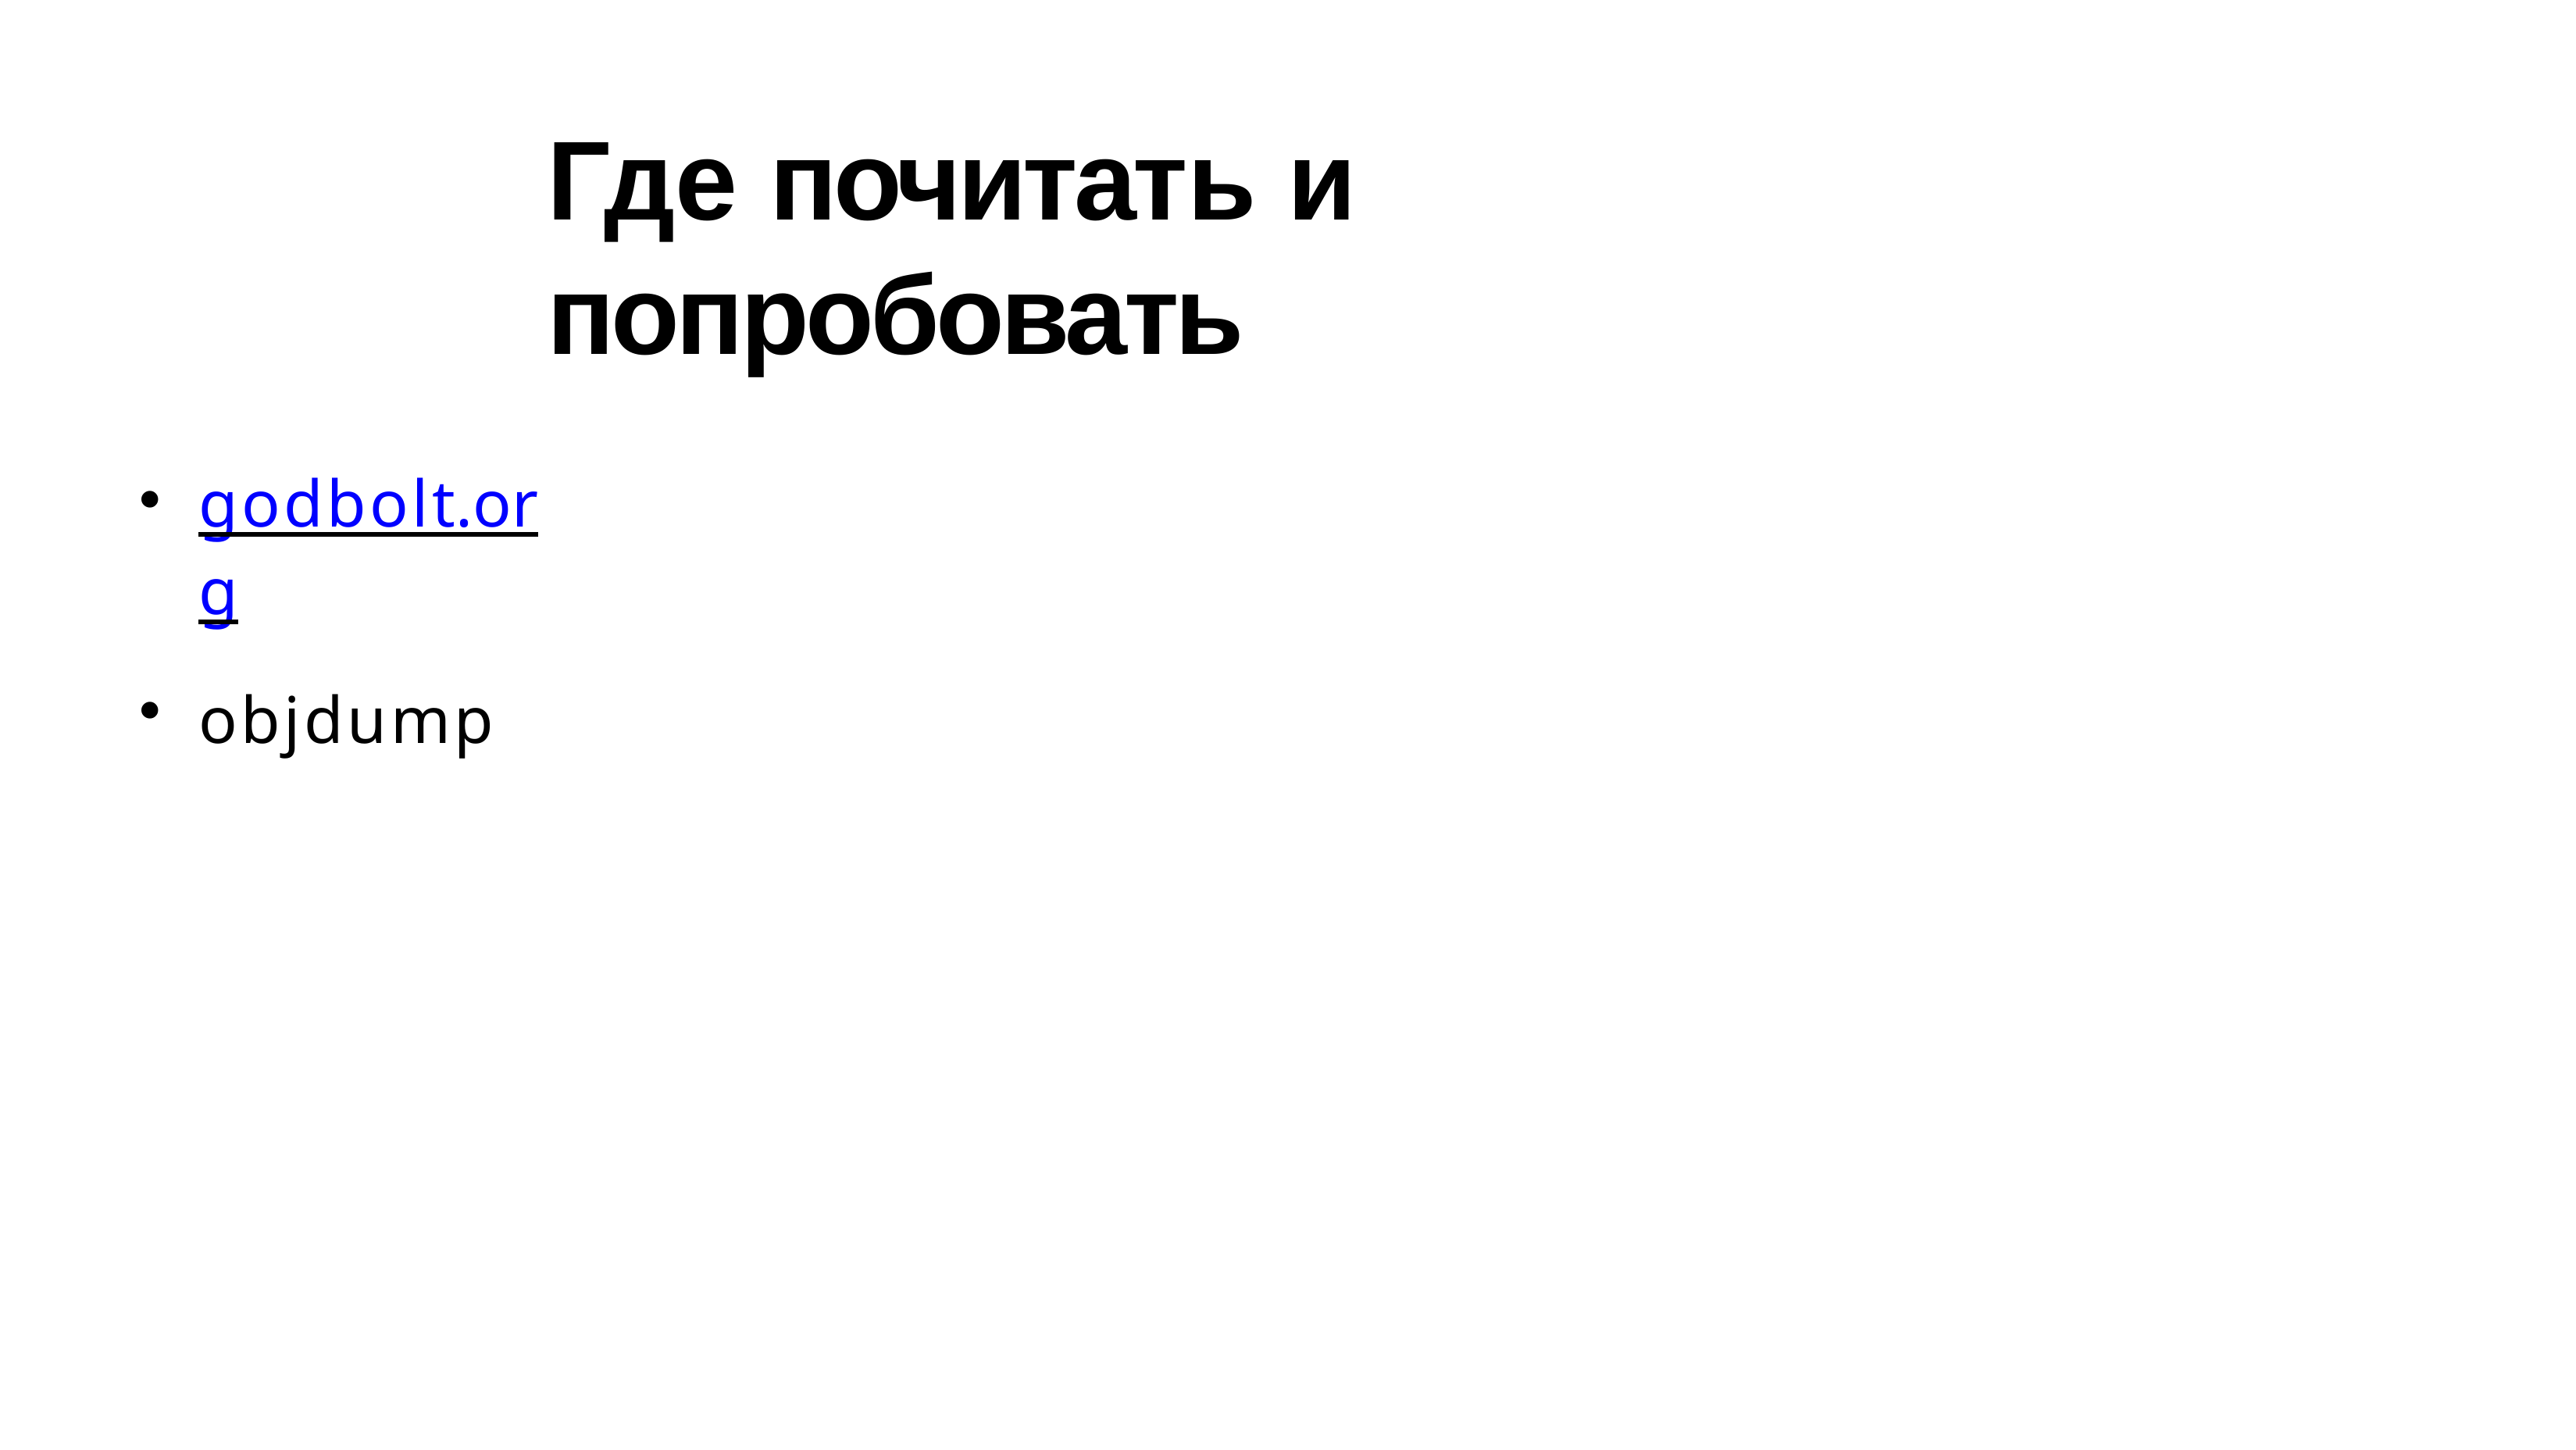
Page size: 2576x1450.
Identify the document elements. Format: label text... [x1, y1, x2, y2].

title Где почитать и попробовать [545, 105, 2050, 377]
text_box godbolt.org objdump [137, 420, 558, 756]
